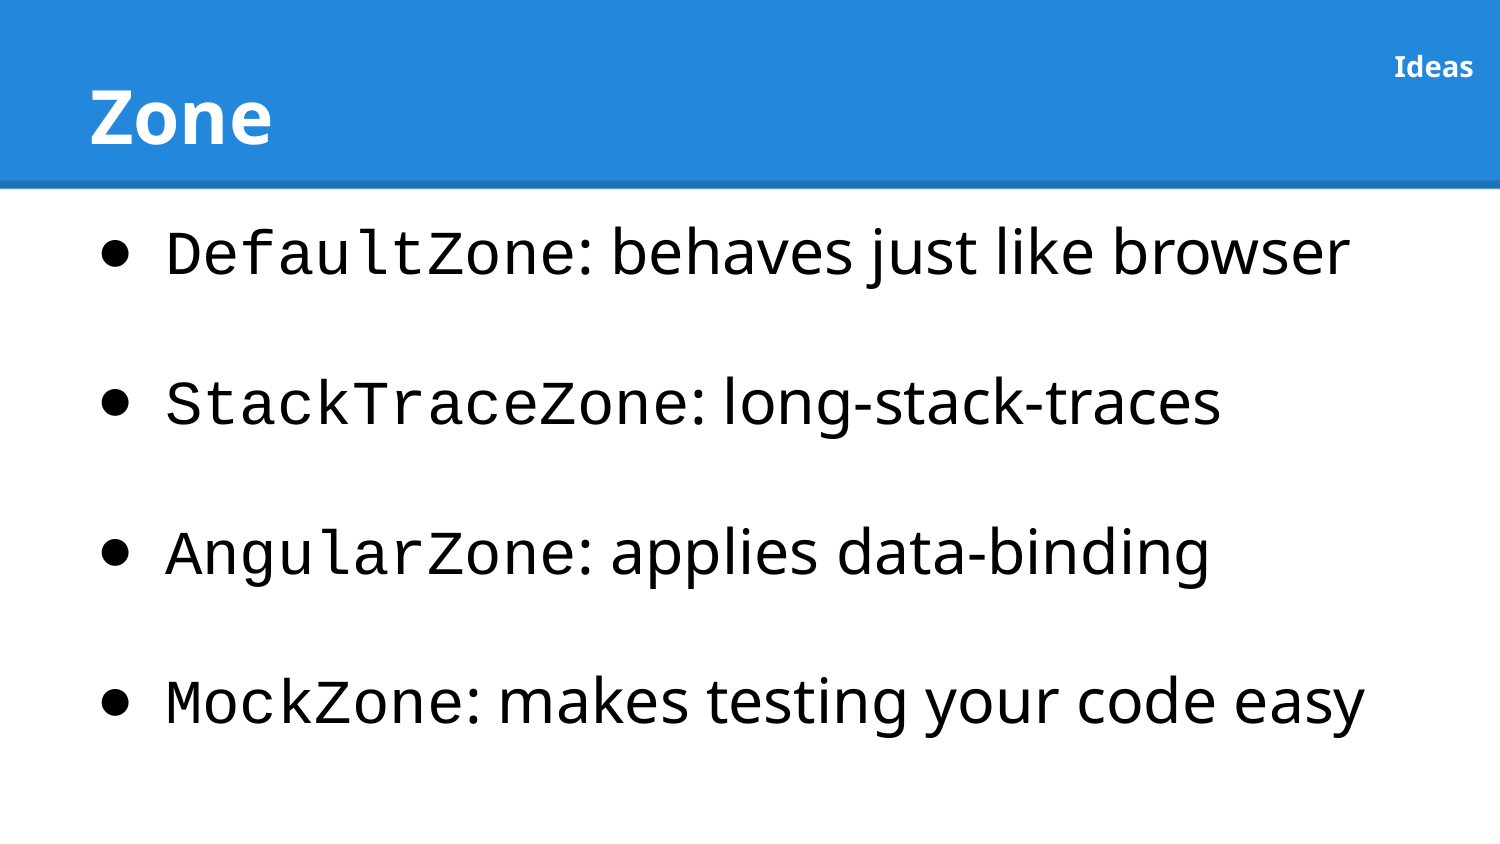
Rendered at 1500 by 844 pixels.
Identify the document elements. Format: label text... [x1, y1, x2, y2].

list DefaultZone: behaves just like browser StackTraceZone: long-stack-traces AngularZone: applies data-binding MockZone: makes testing your code easy [75, 196, 1425, 808]
title Zone [75, 33, 966, 175]
title Ideas [1013, 33, 1489, 175]
